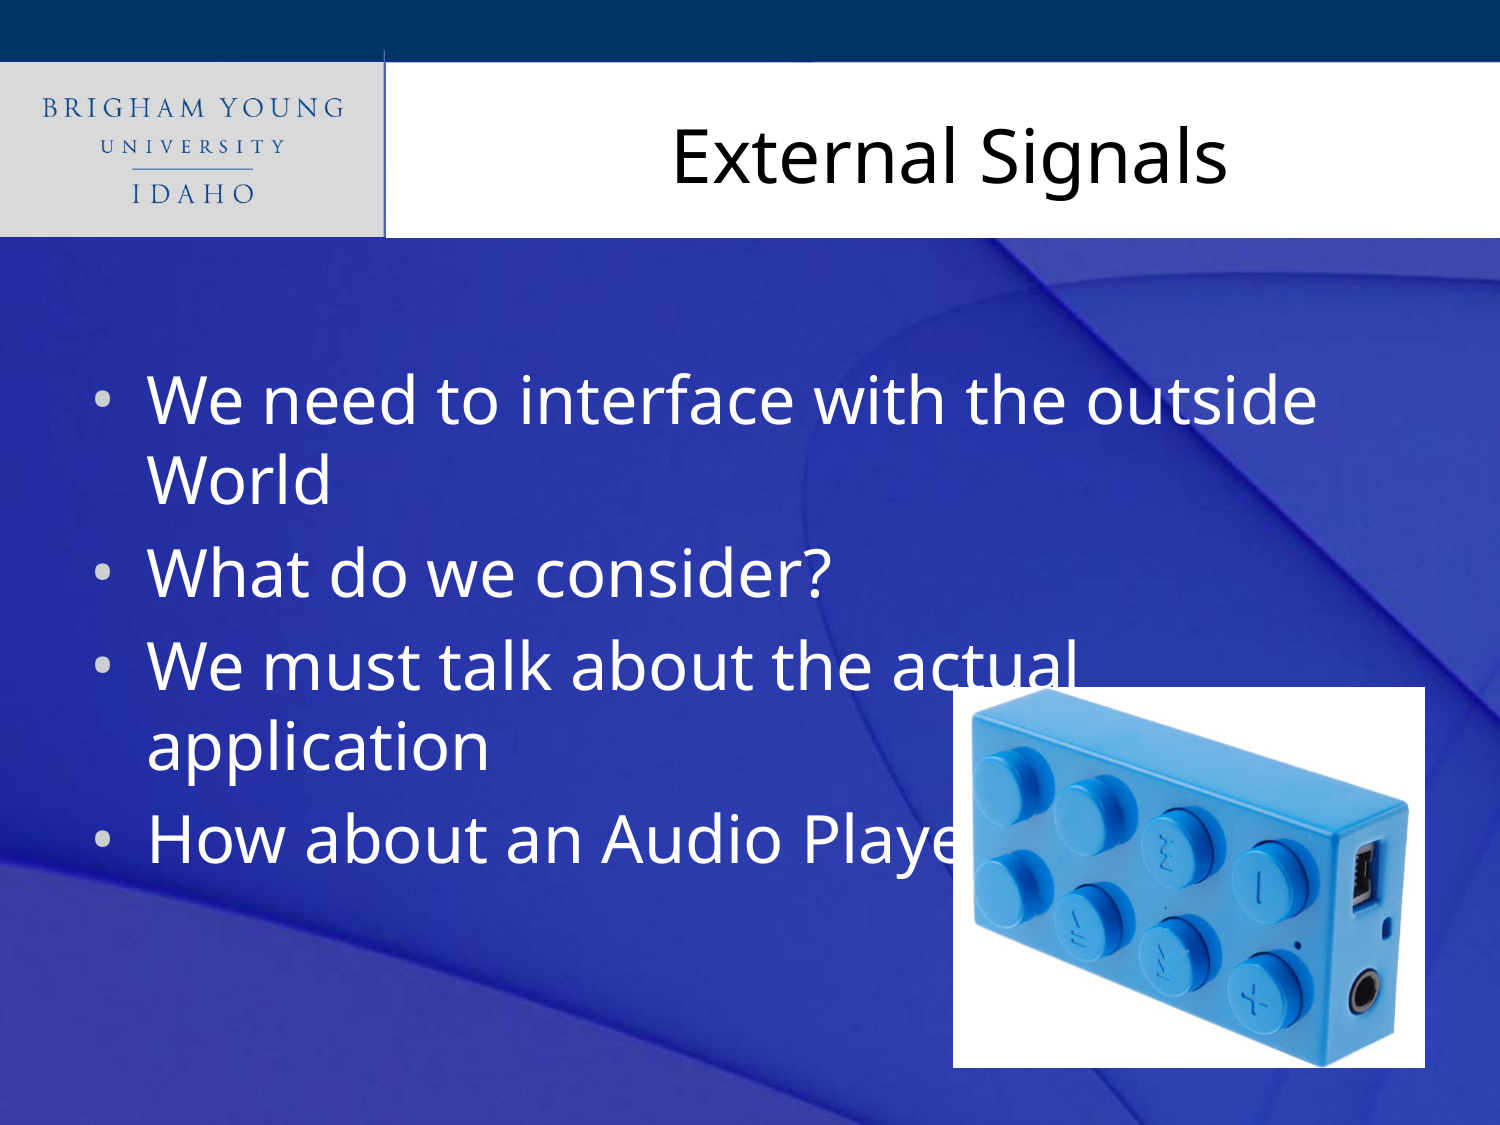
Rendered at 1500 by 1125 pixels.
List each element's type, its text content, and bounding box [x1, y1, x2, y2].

list We need to interface with the outside World What do we consider? We must talk about the actual application How about an Audio Player [74, 349, 1426, 801]
picture [0, 62, 1500, 1125]
title External Signals [399, 74, 1500, 233]
